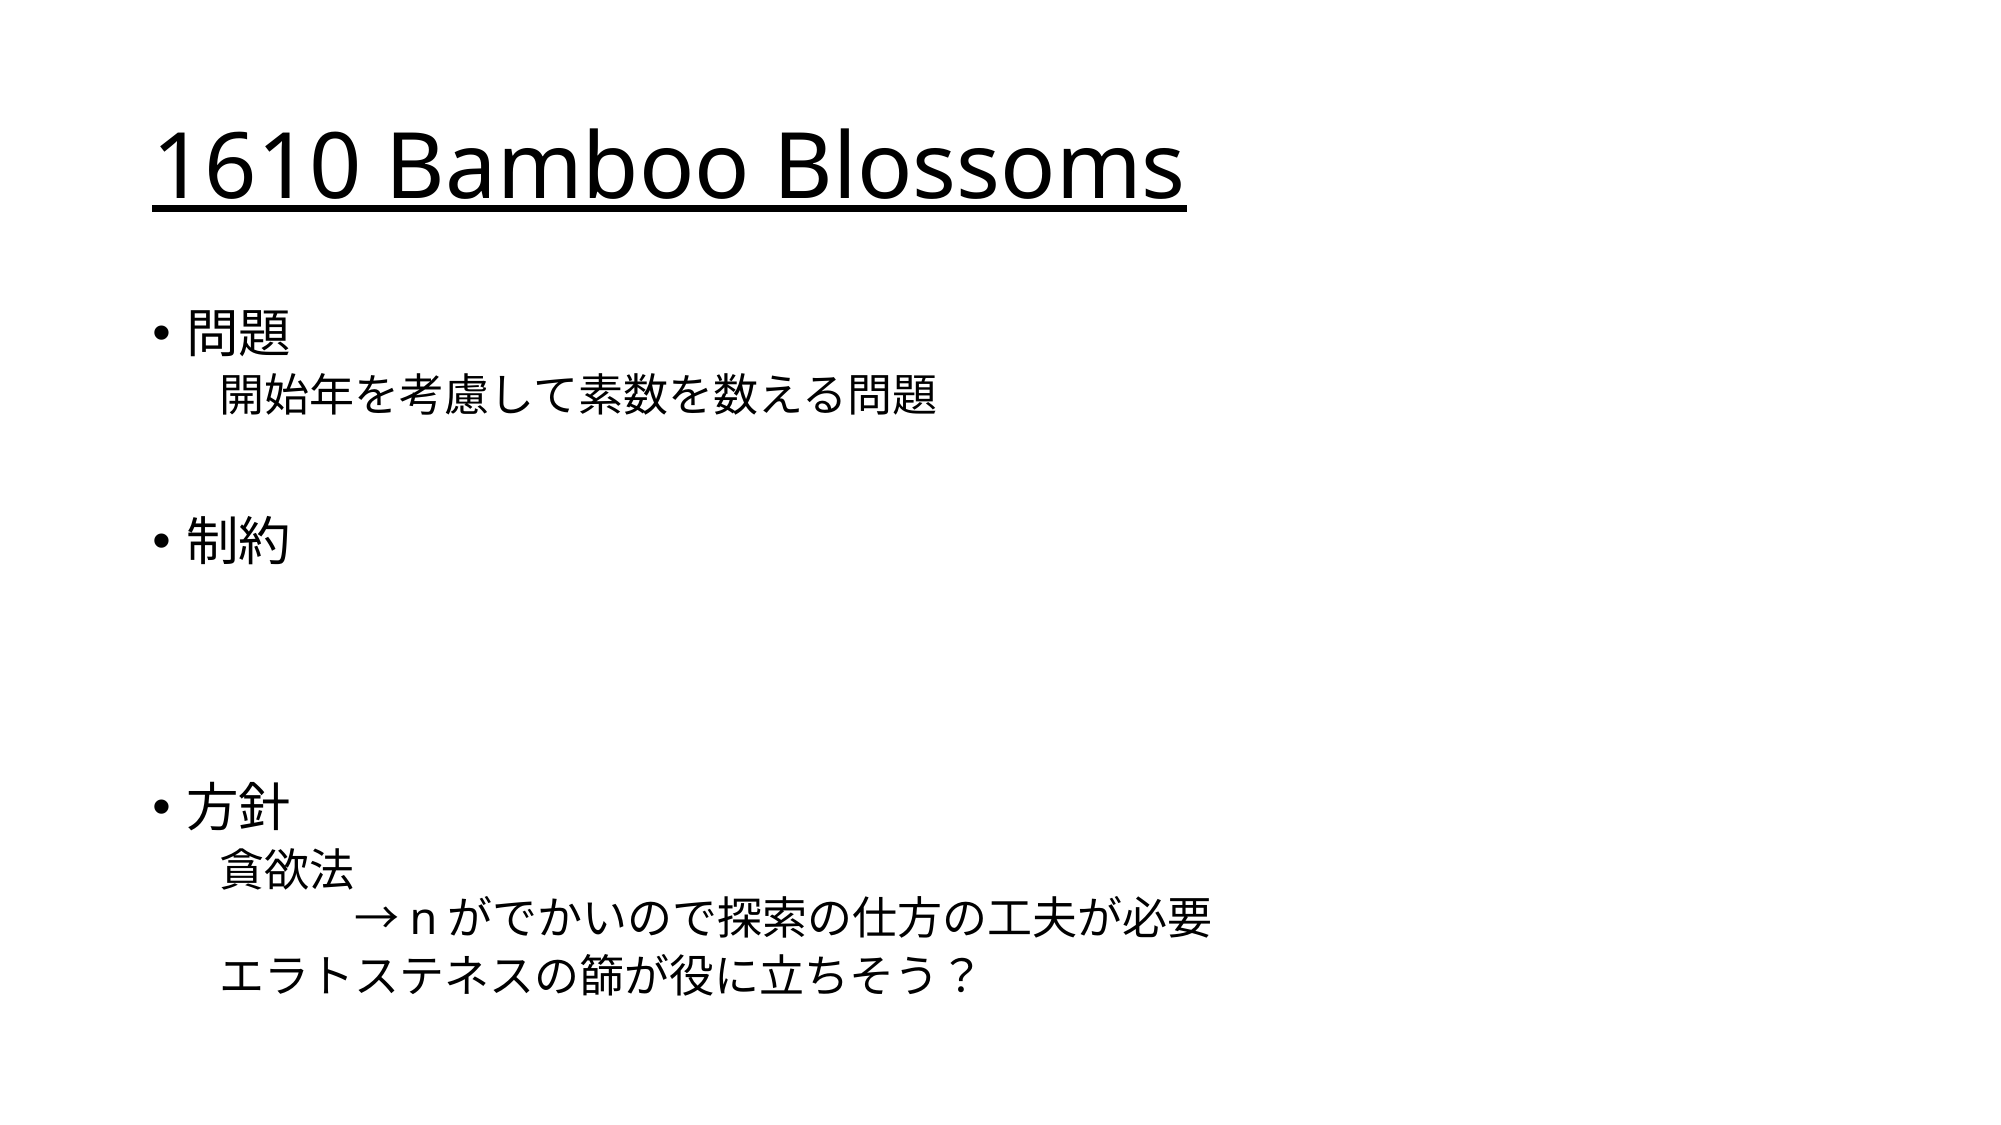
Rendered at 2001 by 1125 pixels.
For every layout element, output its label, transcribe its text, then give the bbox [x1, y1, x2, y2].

title 1610 Bamboo Blossoms [137, 59, 1863, 278]
